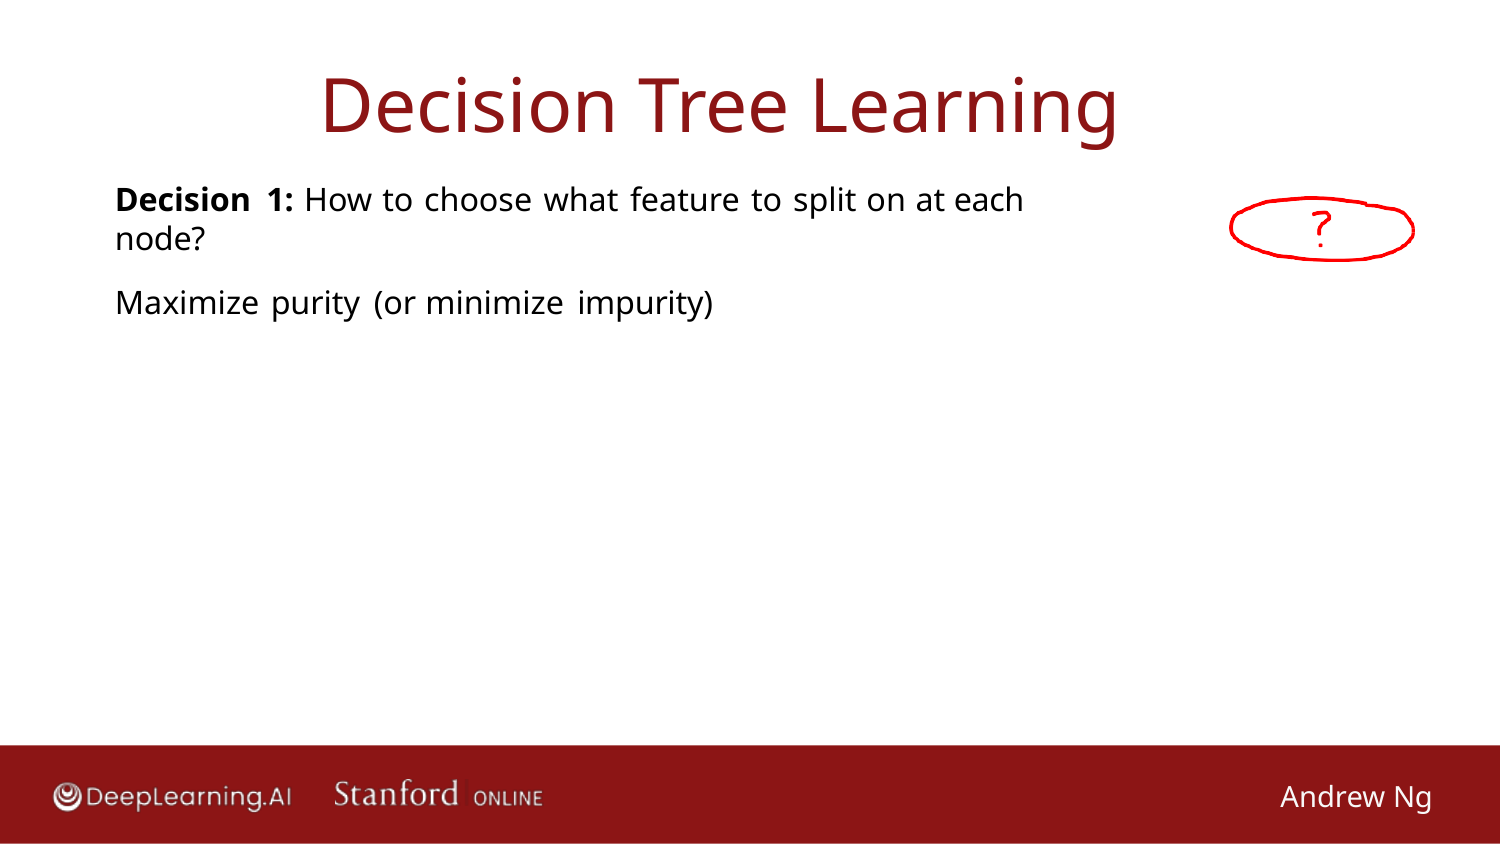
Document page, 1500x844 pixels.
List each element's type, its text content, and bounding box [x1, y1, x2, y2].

footer Andrew Ng [1278, 774, 1445, 844]
picture [51, 770, 293, 825]
picture [1228, 195, 1415, 263]
picture [335, 779, 544, 814]
text_box Decision 1: How to choose what feature to split on at each node? Maximize purity (or minimize impurity) [112, 176, 1123, 321]
title Decision Tree Learning [95, 55, 1405, 199]
